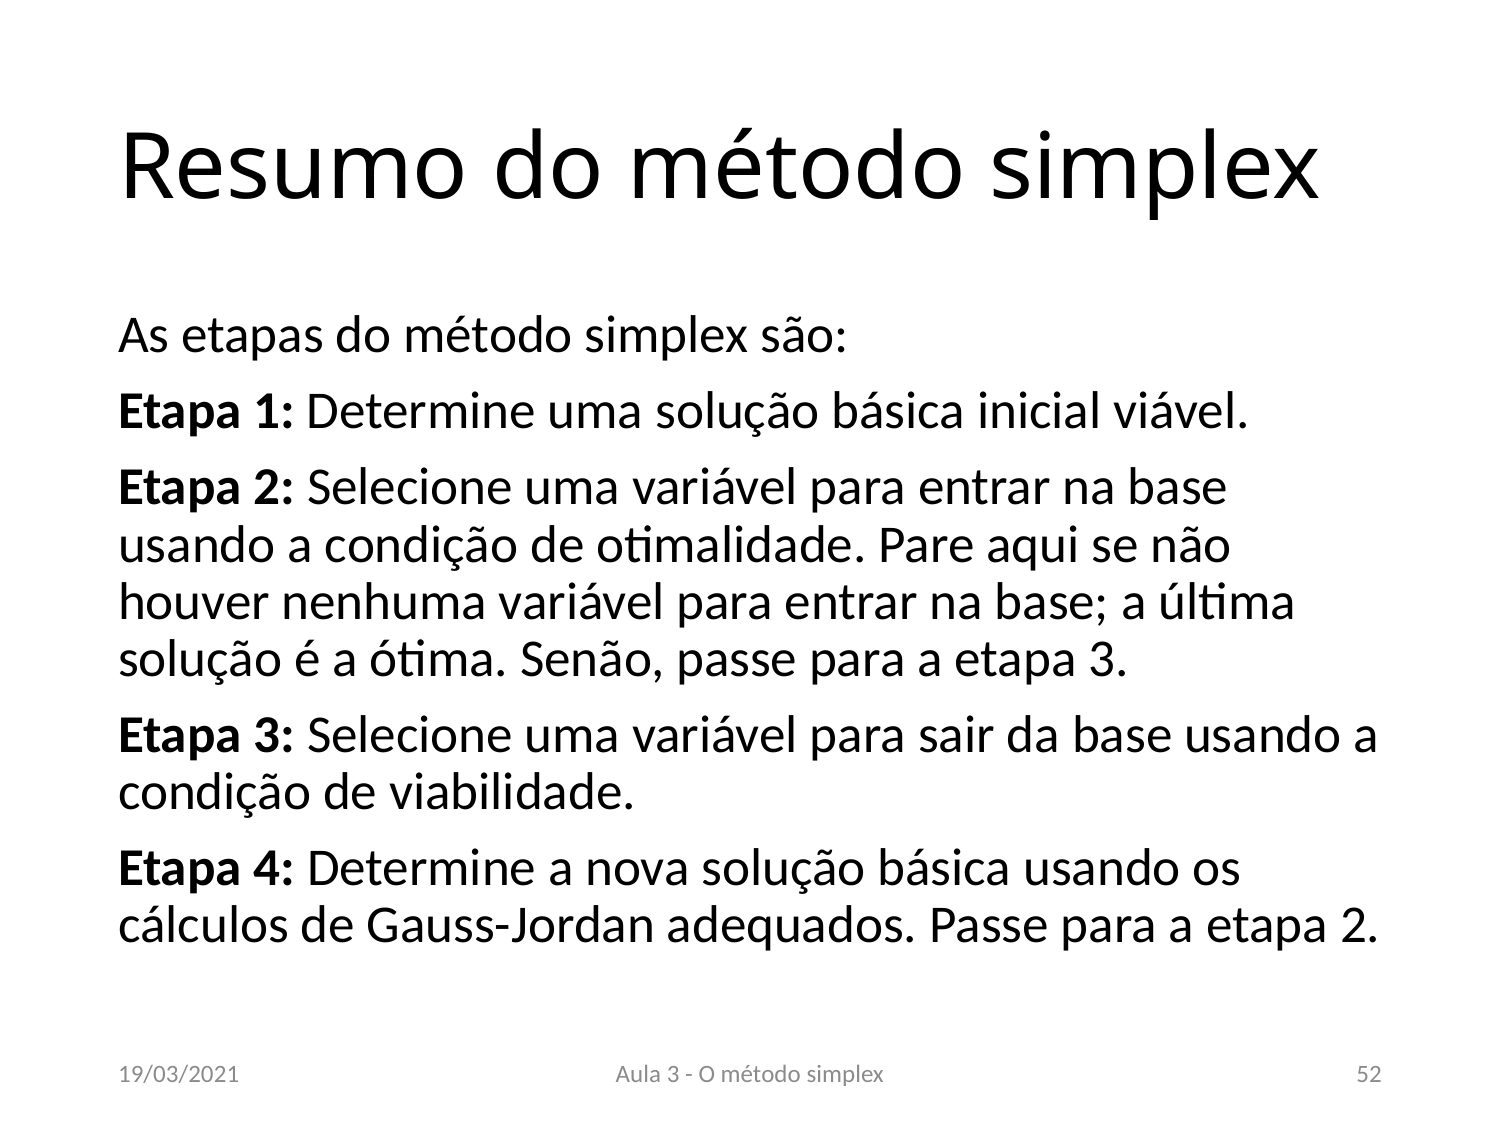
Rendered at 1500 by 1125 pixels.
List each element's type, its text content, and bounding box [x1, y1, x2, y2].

footer Aula 3 - O método simplex [496, 1042, 1004, 1103]
slide_number 52 [1059, 1042, 1397, 1103]
list As etapas do método simplex são: Etapa 1: Determine uma solução básica inicial viável. Etapa 2: Selecione uma variável para entrar na base usando a condição de otimalidade. Pare aqui se não houver nenhuma variável para entrar na base; a última solução é a ótima. Senão, passe para a etapa 3. Etapa 3: Selecione uma variável para sair da base usando a condição de viabilidade. Etapa 4: Determine a nova solução básica usando os cálculos de Gauss-Jordan adequados. Passe para a etapa 2. [103, 299, 1397, 1014]
title Resumo do método simplex [103, 59, 1397, 278]
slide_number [103, 1042, 441, 1103]
